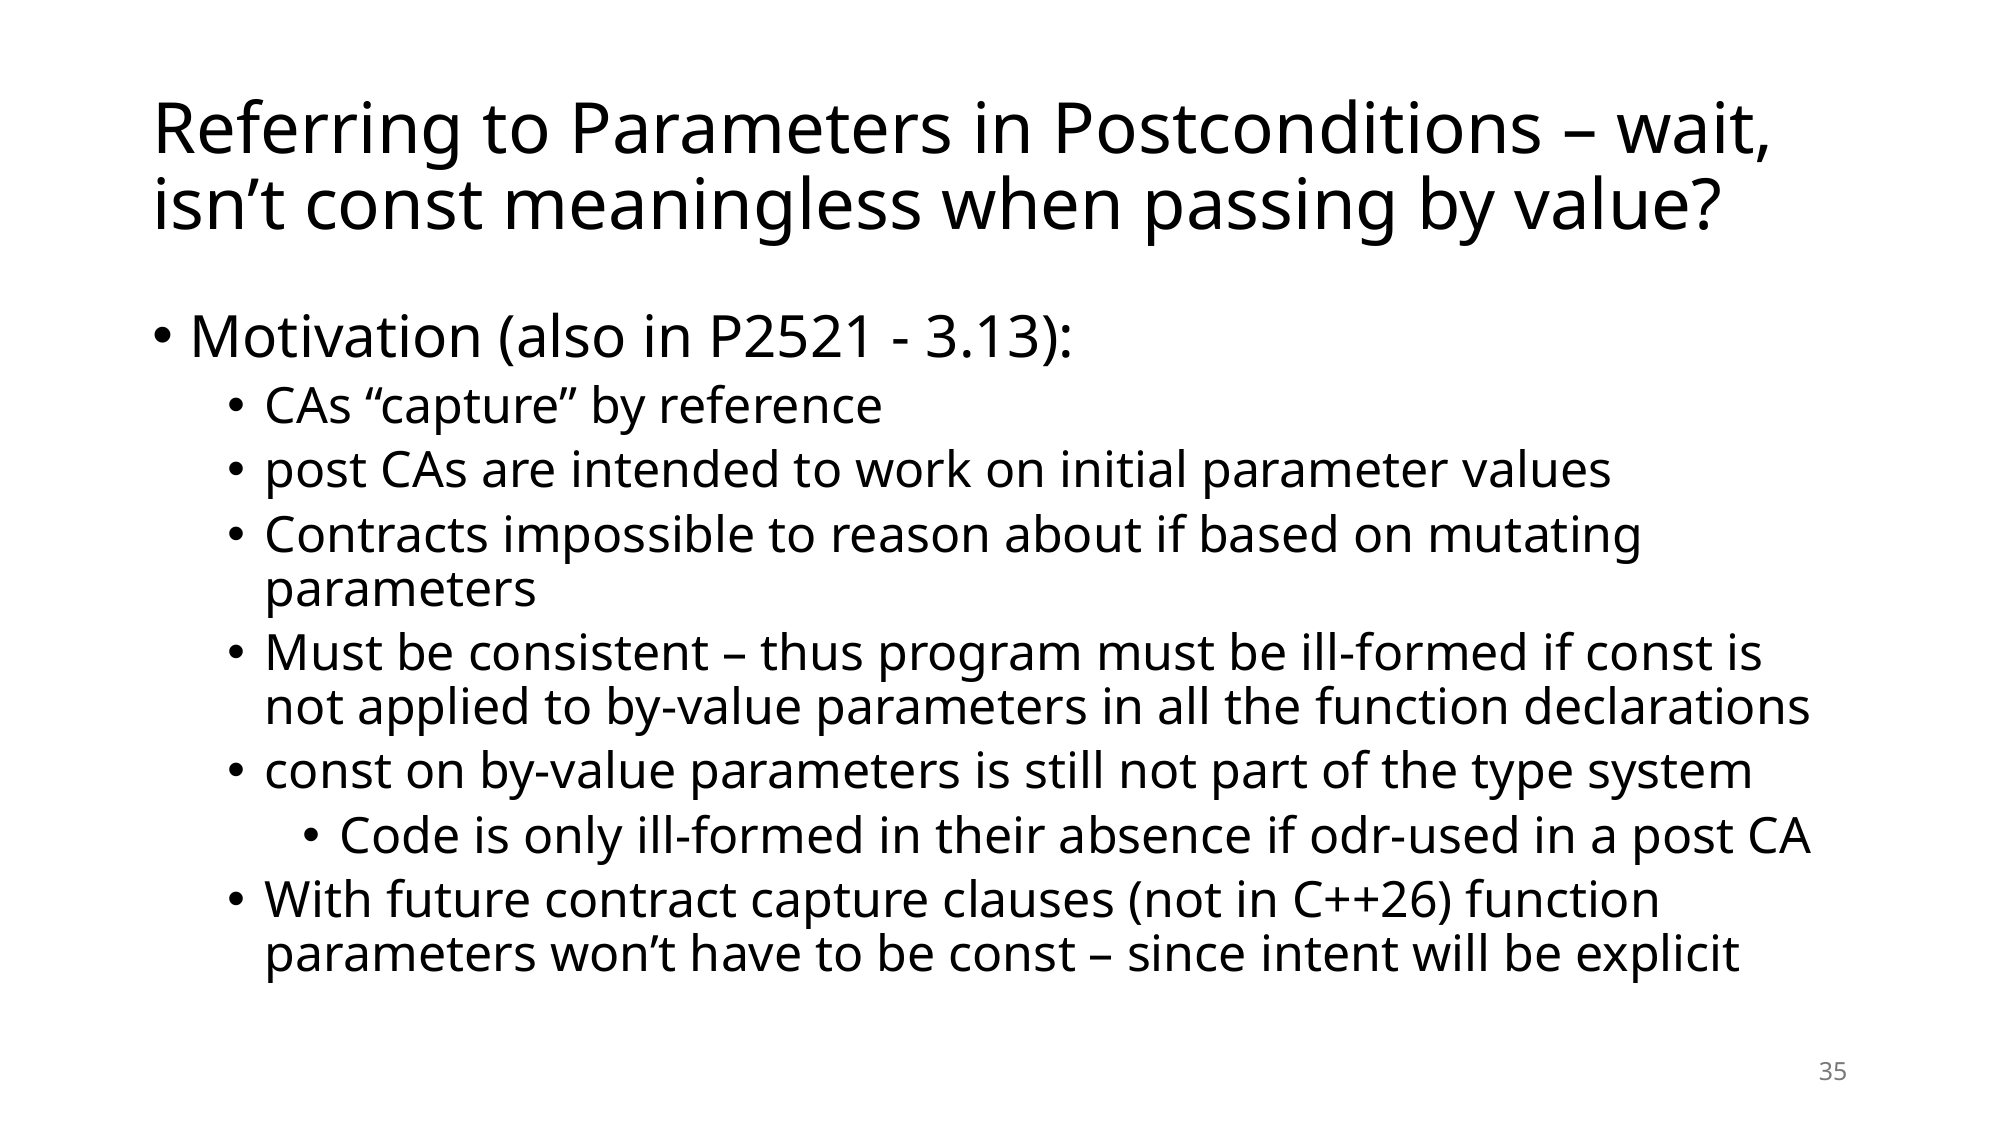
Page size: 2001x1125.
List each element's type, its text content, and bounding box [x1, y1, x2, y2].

slide_number 35 [1412, 1042, 1863, 1103]
list Motivation (also in P2521 - 3.13): CAs “capture” by reference post CAs are intended to work on initial parameter values Contracts impossible to reason about if based on mutating parameters Must be consistent – thus program must be ill-formed if const is not applied to by-value parameters in all the function declarations const on by-value parameters is still not part of the type system Code is only ill-formed in their absence if odr-used in a post CA With future contract capture clauses (not in C++26) function parameters won’t have to be const – since intent will be explicit [137, 299, 1863, 1014]
title Referring to Parameters in Postconditions – wait, isn’t const meaningless when passing by value? [137, 59, 1863, 278]
